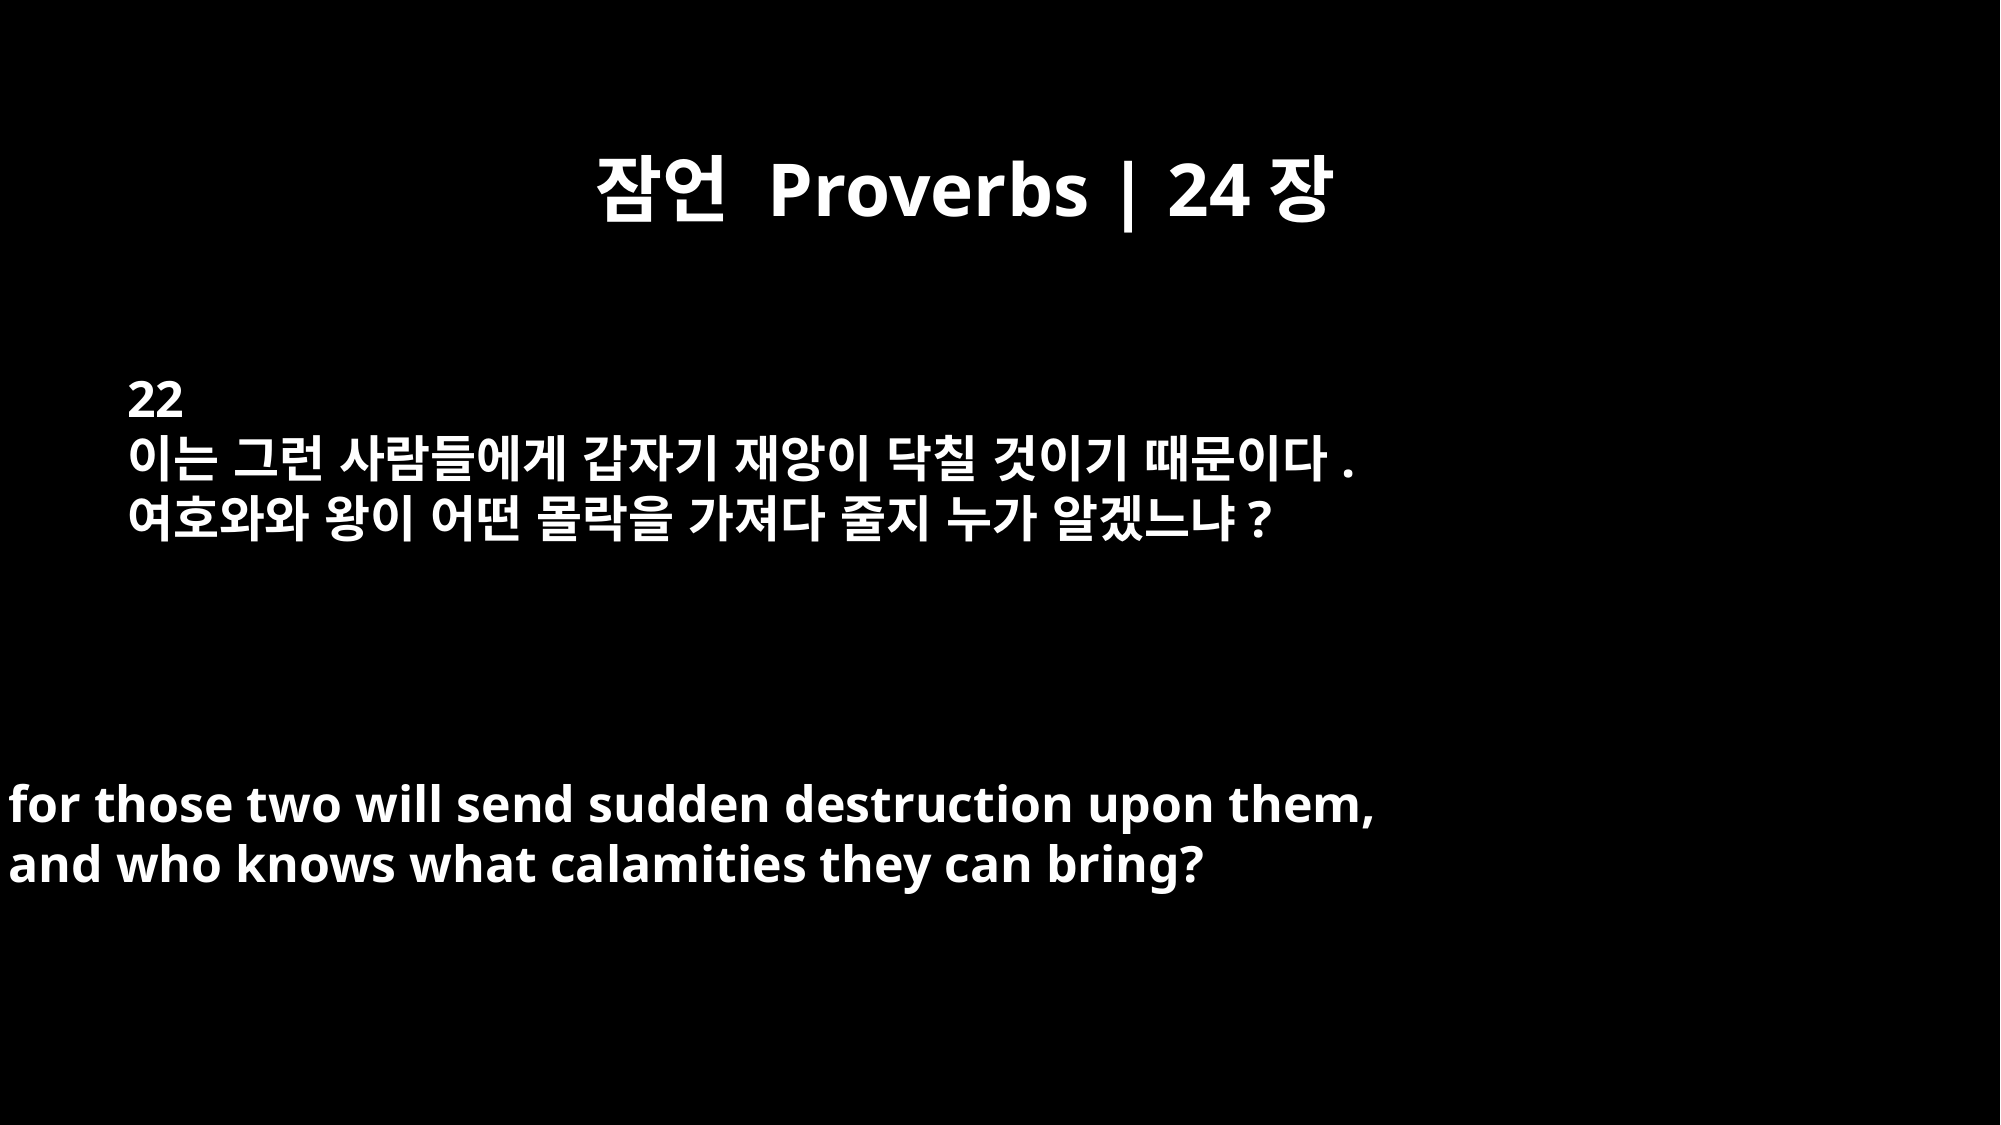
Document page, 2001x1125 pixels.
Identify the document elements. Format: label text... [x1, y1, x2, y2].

text_box 잠언 Proverbs | 24장 [580, 136, 1352, 239]
text_box 22 이는 그런 사람들에게 갑자기 재앙이 닥칠 것이기 때문이다. 여호와와 왕이 어떤 몰락을 가져다 줄지 누가 알겠느냐? [112, 359, 1371, 555]
text_box for those two will send sudden destruction upon them, and who knows what calamities they can bring? [0, 764, 1392, 900]
